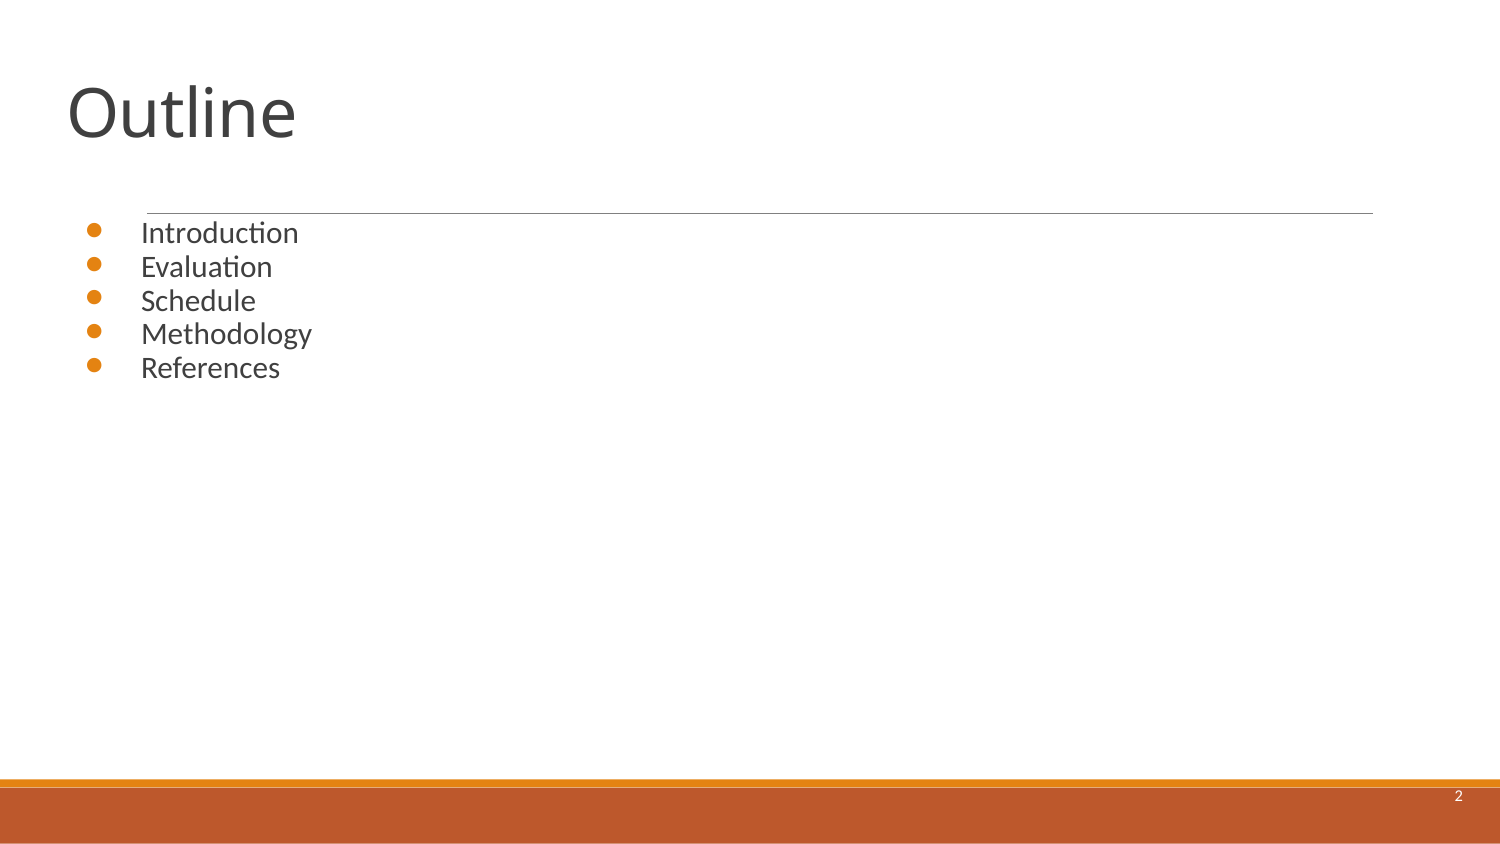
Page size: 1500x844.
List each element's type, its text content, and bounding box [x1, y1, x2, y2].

title Outline [51, 67, 1449, 167]
slide_number 2 [1387, 762, 1478, 828]
list Introduction Evaluation Schedule Methodology References [51, 201, 1449, 750]
